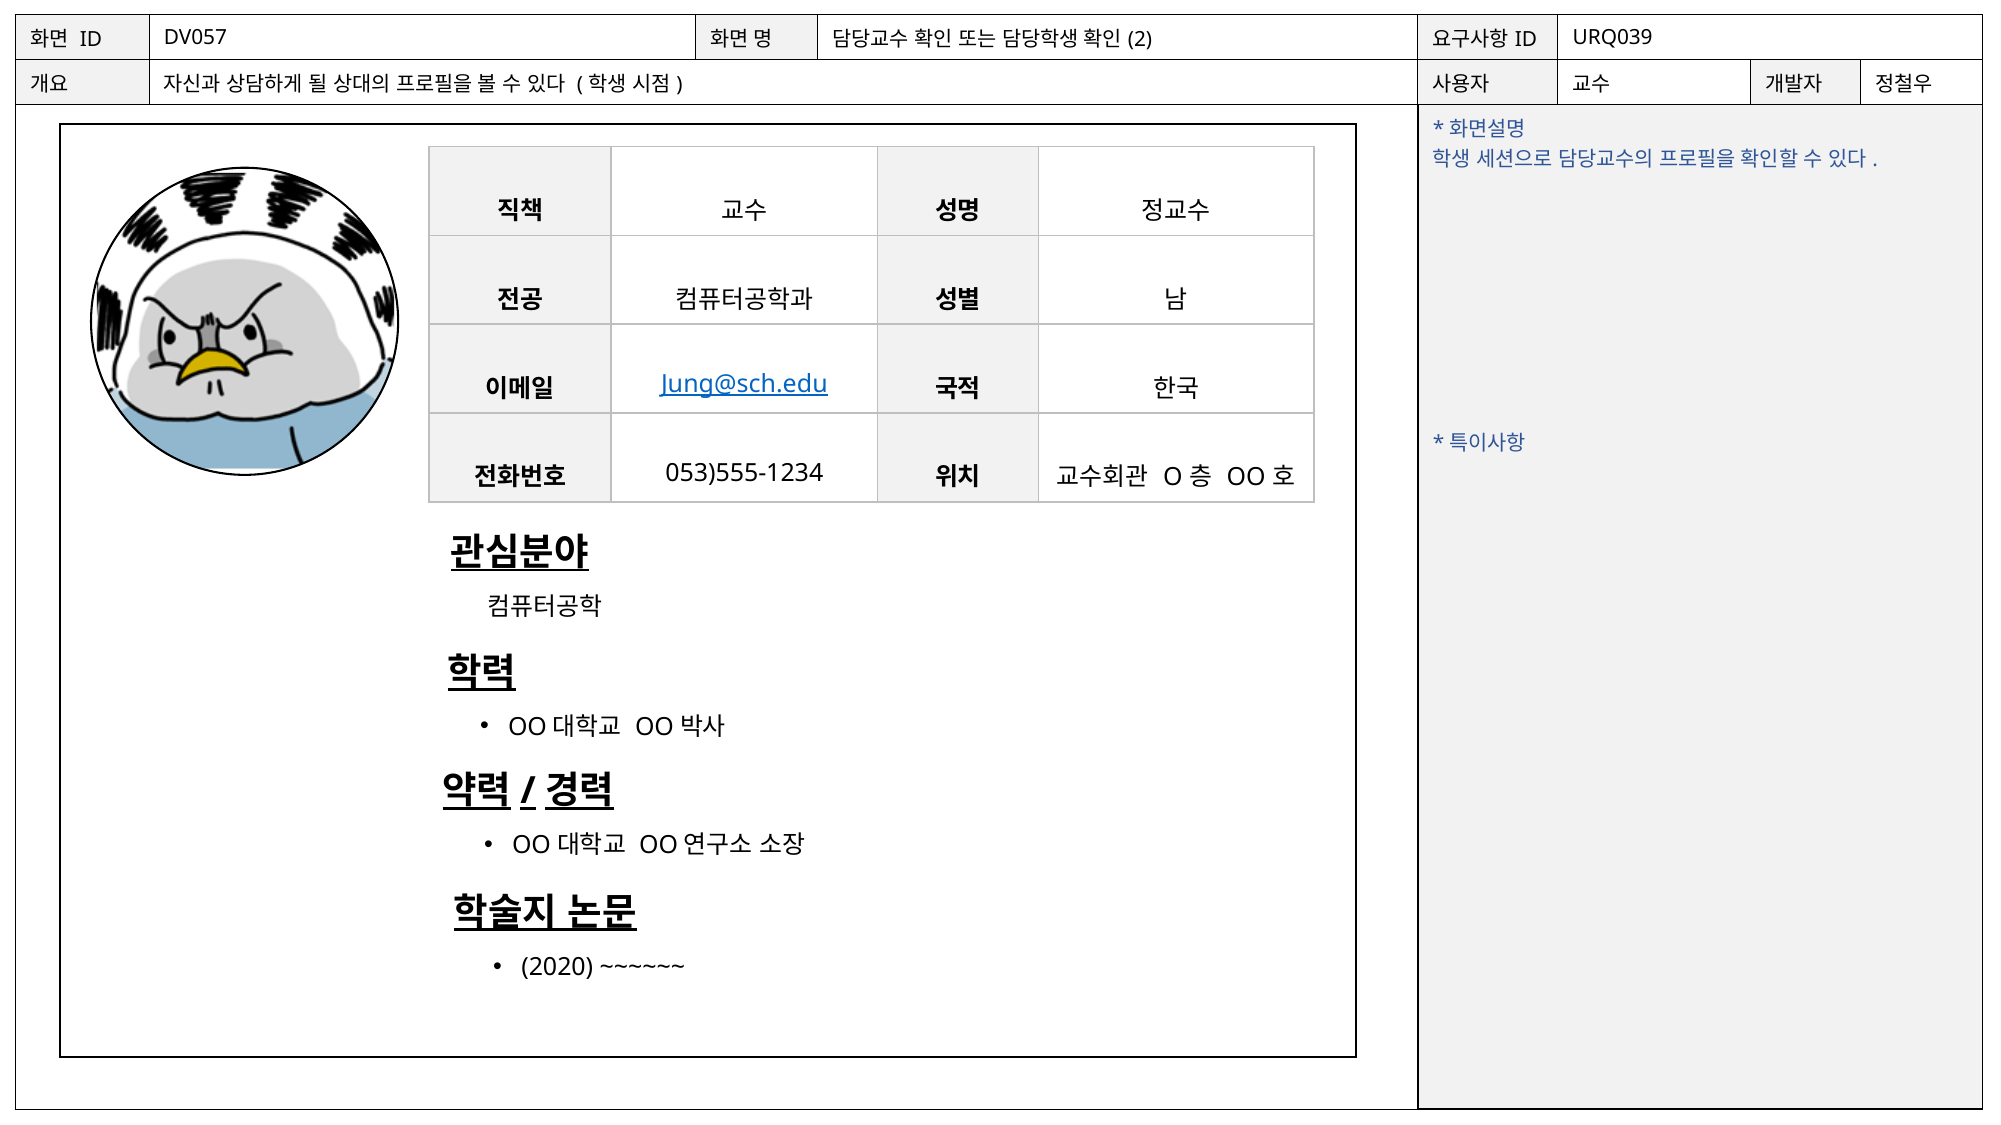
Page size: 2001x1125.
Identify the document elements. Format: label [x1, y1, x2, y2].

table_cell [16, 105, 1417, 1109]
table_cell [1861, 60, 1982, 104]
table_cell [16, 60, 149, 104]
table_cell [1418, 60, 1557, 104]
table_cell [1558, 60, 1750, 104]
table_header [1418, 15, 1557, 59]
table_header [150, 15, 695, 59]
table_header [1039, 147, 1313, 235]
table_header [696, 15, 817, 59]
table_cell [1419, 105, 1982, 1108]
table_header [1558, 15, 1982, 59]
table_header [818, 15, 1417, 59]
table_header [878, 147, 1038, 235]
table_cell [150, 60, 1417, 104]
table_header [16, 15, 149, 59]
table_header [430, 147, 610, 235]
table_cell [1751, 60, 1860, 104]
text_box [59, 123, 1357, 1058]
table_header [612, 147, 877, 235]
